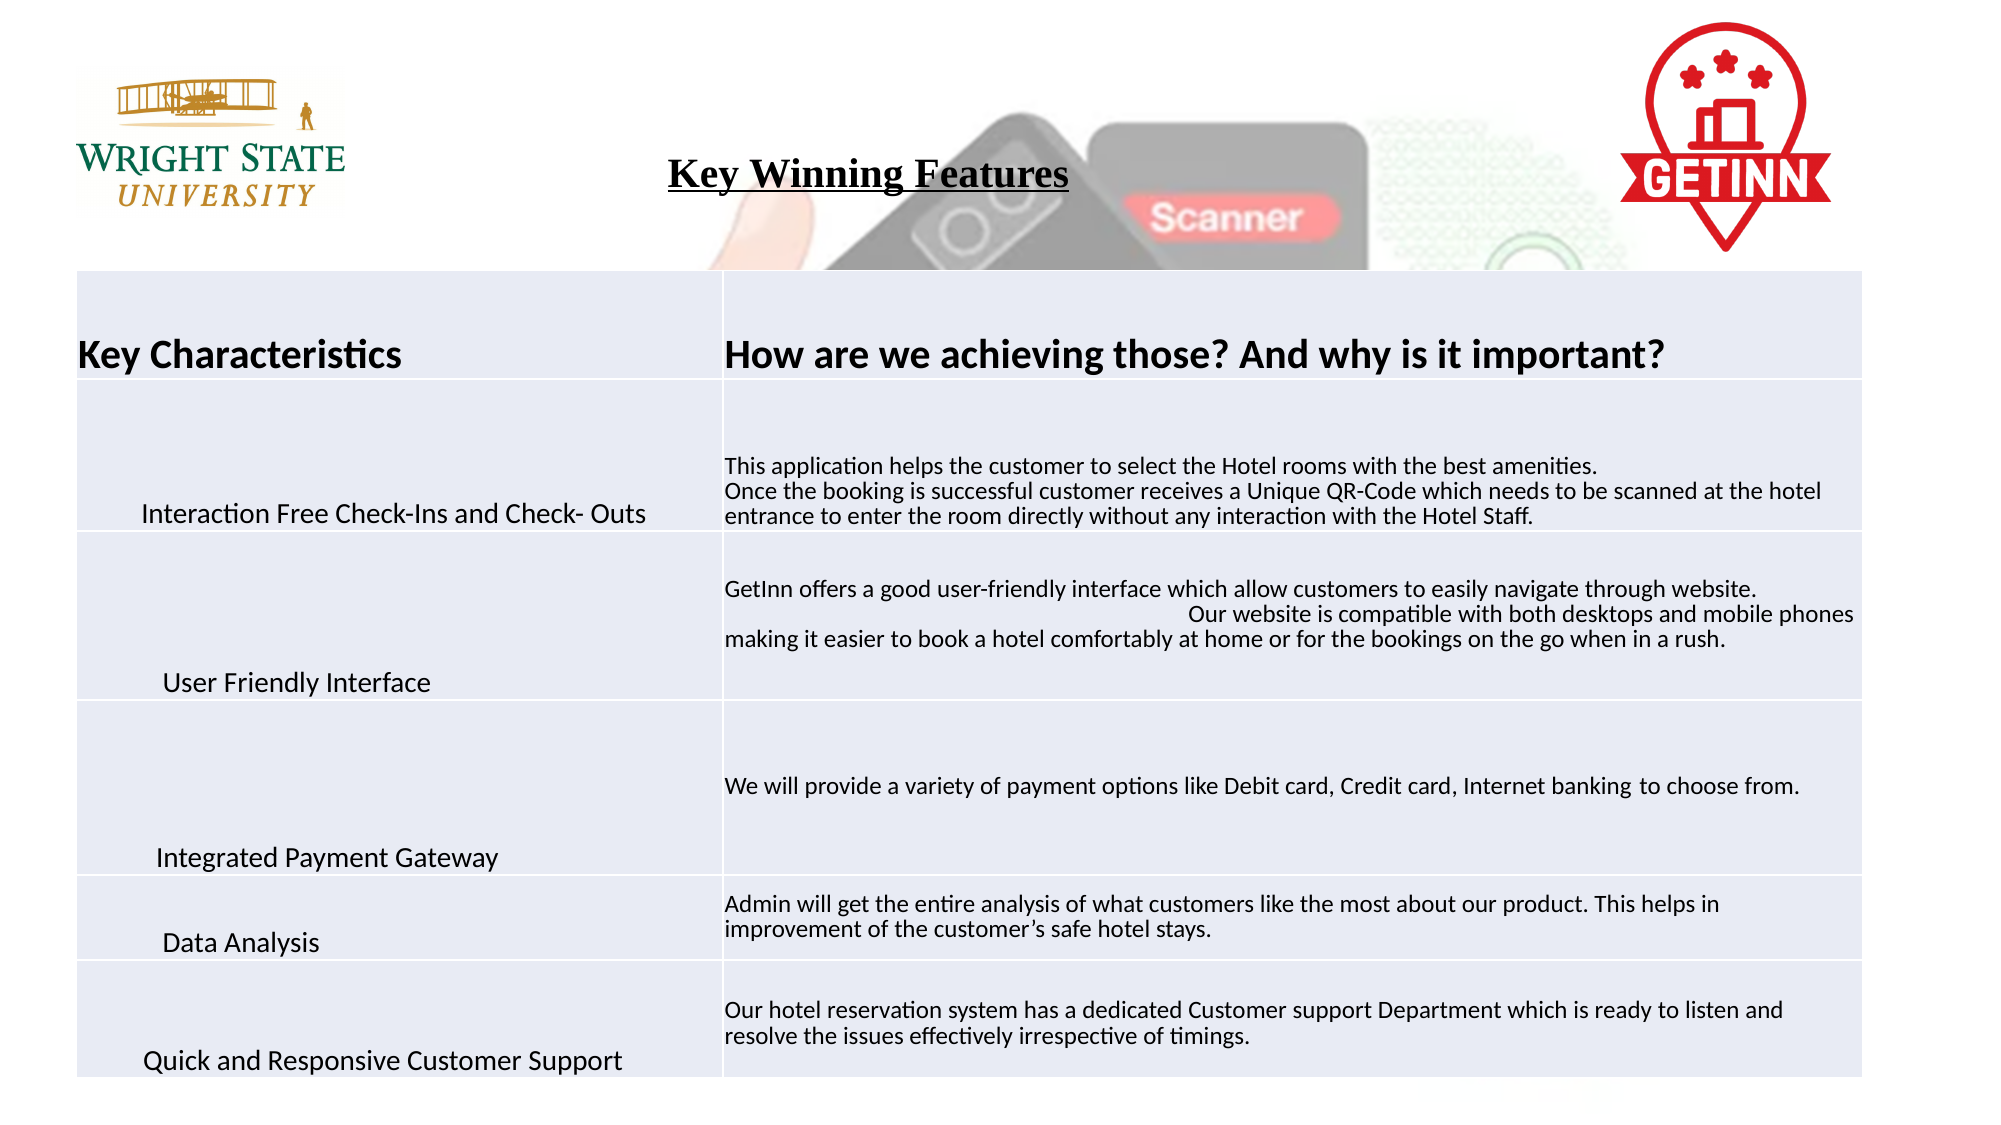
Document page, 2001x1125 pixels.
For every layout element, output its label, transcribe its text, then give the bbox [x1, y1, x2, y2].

table_header Key Characteristics [77, 271, 722, 378]
table_cell Data Analysis [77, 876, 722, 959]
table_header How are we achieving those? And why is it important? [724, 271, 1862, 378]
picture [1582, 0, 1863, 281]
table_cell Admin will get the entire analysis of what customers like the most about our product. This helps in improvement of the customer’s safe hotel stays. [724, 876, 1862, 959]
table_cell Our hotel reservation system has a dedicated Customer support Department which is ready to listen and resolve the issues effectively irrespective of timings. [724, 961, 1862, 1077]
table_cell Quick and Responsive Customer Support [77, 961, 722, 1077]
table_cell GetInn offers a good user-friendly interface which allow customers to easily navigate through website. Our website is compatible with both desktops and mobile phones making it easier to book a hotel comfortably at home or for the bookings on the go when in a rush. [724, 532, 1862, 699]
text_box Key Winning Features [463, 138, 1311, 204]
table_cell This application helps the customer to select the Hotel rooms with the best amenities. Once the booking is successful customer receives a Unique QR-Code which needs to be scanned at the hotel entrance to enter the room directly without any interaction with the Hotel Staff. [724, 380, 1862, 530]
picture [76, 66, 345, 218]
table_cell We will provide a variety of payment options like Debit card, Credit card, Internet banking to choose from. [724, 701, 1862, 874]
table_cell Integrated Payment Gateway [77, 701, 722, 874]
table_cell User Friendly Interface [77, 532, 722, 699]
table_cell Interaction Free Check-Ins and Check- Outs [77, 380, 722, 530]
